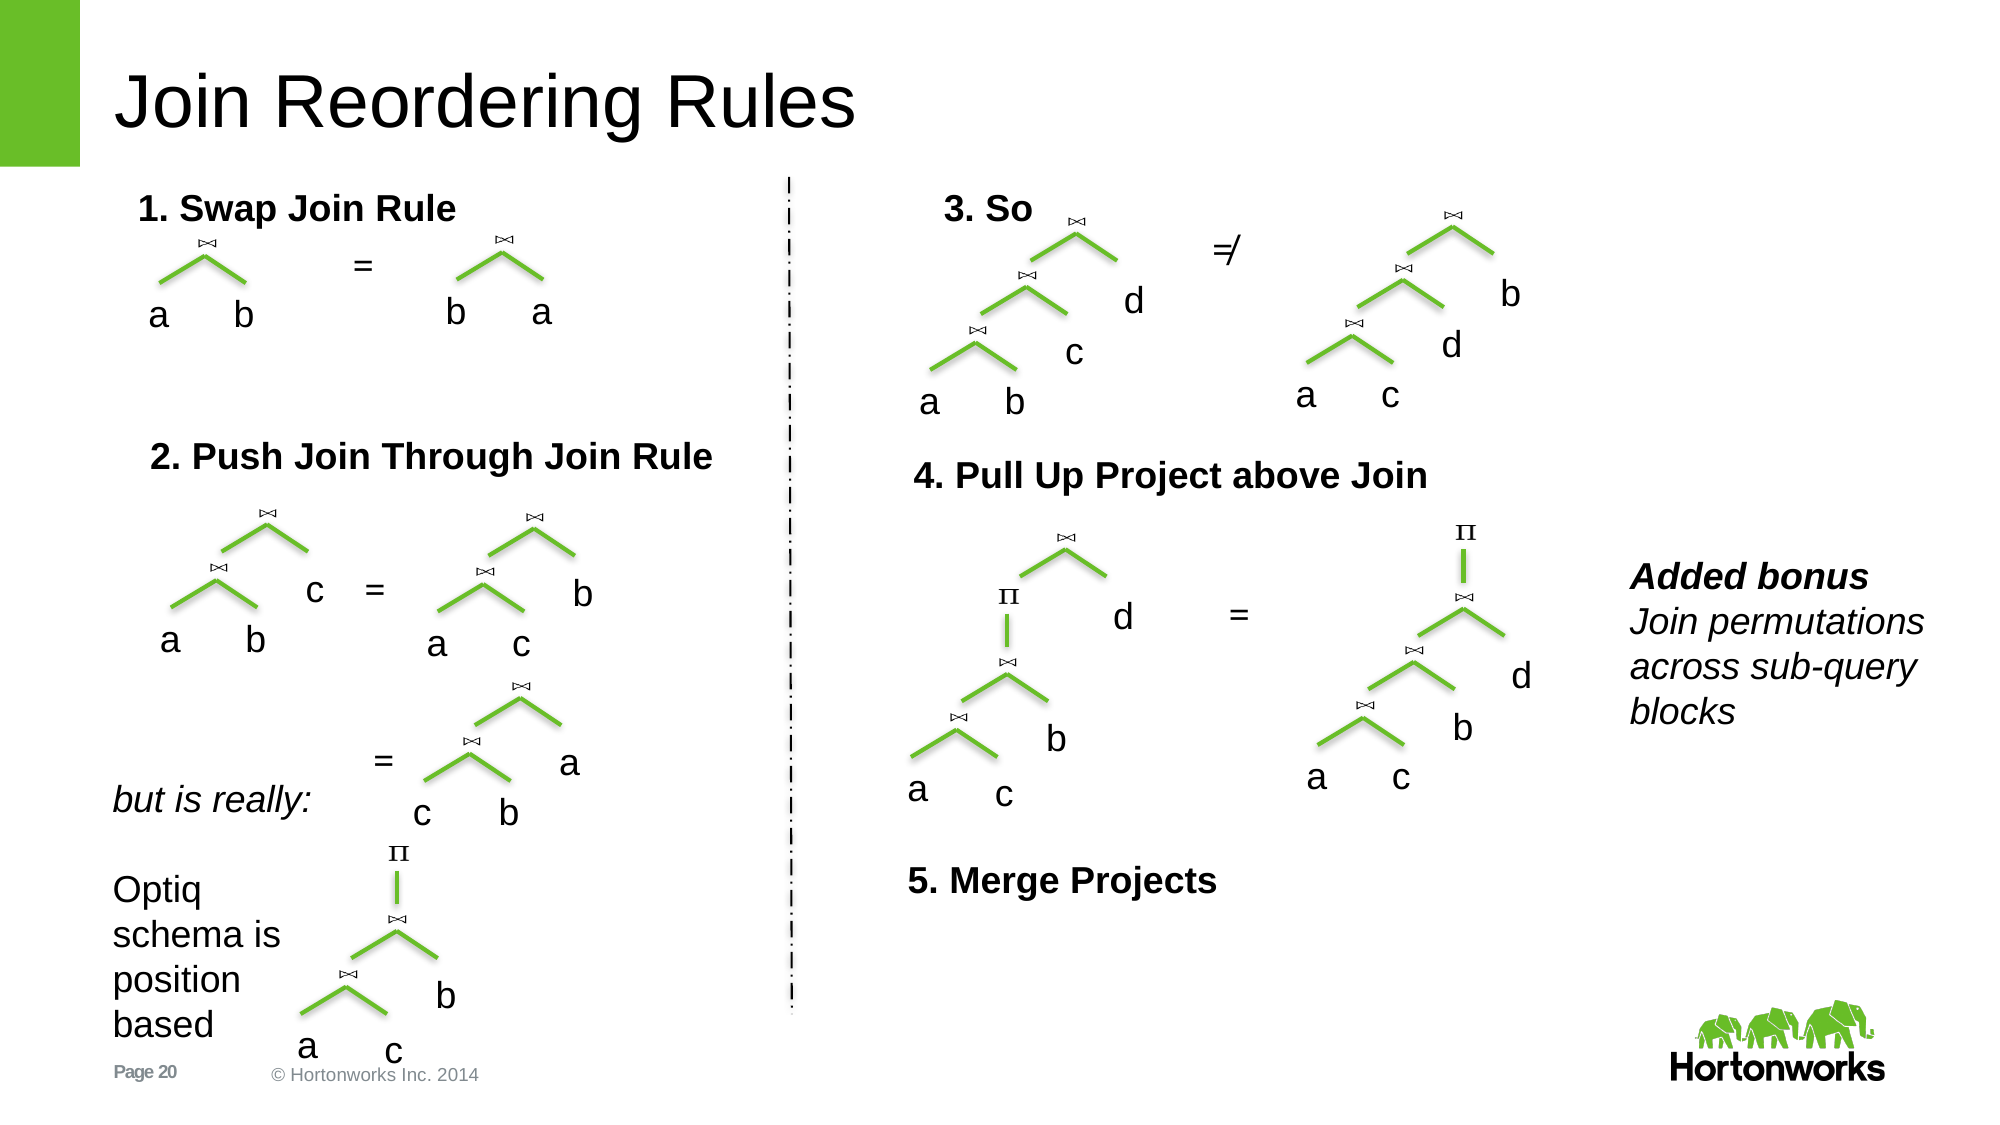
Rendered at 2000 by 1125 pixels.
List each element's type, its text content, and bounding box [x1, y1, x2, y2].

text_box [956, 729, 998, 758]
text_box = [349, 558, 401, 619]
text_box a [904, 369, 955, 430]
picture [925, 700, 988, 729]
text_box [488, 528, 531, 557]
text_box = [1213, 583, 1265, 644]
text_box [1317, 717, 1361, 746]
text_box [1030, 233, 1073, 261]
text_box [350, 930, 395, 959]
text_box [1306, 335, 1350, 364]
text_box a [892, 757, 944, 817]
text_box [501, 252, 544, 280]
picture [1332, 688, 1394, 717]
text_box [1006, 673, 1049, 702]
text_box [1065, 549, 1107, 577]
text_box c [497, 611, 546, 668]
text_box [266, 524, 309, 552]
text_box 5. Merge Projects [892, 848, 1233, 908]
picture [1370, 252, 1432, 279]
text_box b [230, 607, 281, 668]
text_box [1357, 279, 1401, 308]
text_box d [1496, 644, 1547, 704]
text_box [1452, 226, 1494, 255]
picture [315, 957, 377, 986]
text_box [221, 524, 264, 552]
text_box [1463, 608, 1505, 637]
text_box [170, 579, 214, 608]
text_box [520, 697, 562, 726]
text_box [1367, 661, 1412, 690]
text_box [910, 729, 955, 758]
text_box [396, 930, 438, 959]
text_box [159, 255, 203, 284]
text_box a [282, 1013, 333, 1074]
picture [452, 555, 514, 583]
text_box b [420, 964, 472, 1024]
text_box b [219, 283, 270, 343]
text_box d [1098, 584, 1149, 645]
text_box b [1437, 695, 1489, 755]
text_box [975, 342, 1017, 371]
picture [1431, 517, 1496, 553]
picture [1044, 205, 1106, 233]
text_box a [544, 731, 595, 791]
picture [174, 227, 236, 255]
picture [994, 259, 1056, 286]
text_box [1351, 335, 1394, 364]
picture [1033, 521, 1095, 549]
picture [438, 724, 501, 753]
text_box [482, 583, 525, 612]
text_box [345, 986, 388, 1015]
picture [1321, 306, 1383, 335]
picture [234, 496, 297, 524]
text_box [929, 342, 973, 371]
text_box a [145, 607, 196, 668]
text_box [1026, 286, 1068, 315]
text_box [980, 286, 1024, 315]
text_box c [1366, 362, 1415, 423]
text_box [469, 753, 511, 782]
text_box ≠ [1197, 218, 1249, 279]
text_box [204, 255, 246, 284]
text_box c [980, 761, 1029, 822]
text_box c [1377, 745, 1426, 805]
text_box a [1291, 745, 1343, 805]
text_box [300, 986, 344, 1015]
text_box c [1050, 319, 1099, 380]
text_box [1406, 226, 1450, 255]
picture [1381, 634, 1443, 661]
text_box but is really: Optiq schema is position based [97, 768, 343, 1053]
text_box Added bonus Join permutations across sub-query blocks [1615, 544, 1972, 740]
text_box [1362, 717, 1405, 746]
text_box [474, 697, 518, 726]
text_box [1019, 549, 1063, 577]
picture [471, 223, 533, 252]
picture [364, 903, 426, 930]
text_box b [430, 279, 482, 340]
text_box d [1426, 312, 1478, 373]
text_box d [1109, 268, 1160, 329]
text_box a [1280, 362, 1332, 423]
title Join Reordering Rules [99, 45, 1900, 233]
text_box b [1485, 261, 1537, 322]
text_box c [369, 1018, 419, 1079]
picture [501, 500, 563, 528]
picture [944, 313, 1007, 342]
text_box 1. Swap Join Rule [123, 176, 473, 237]
text_box 2. Push Join Through Join Rule [135, 424, 729, 485]
picture [364, 839, 429, 874]
text_box b [558, 561, 609, 622]
text_box b [483, 781, 535, 841]
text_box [423, 753, 468, 782]
text_box a [133, 283, 184, 343]
text_box b [1031, 707, 1082, 767]
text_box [1417, 608, 1461, 637]
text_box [456, 252, 499, 280]
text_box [1402, 279, 1445, 308]
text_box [437, 583, 481, 612]
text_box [1413, 661, 1455, 690]
text_box 4. Pull Up Project above Join [898, 443, 1455, 503]
text_box = [358, 730, 410, 790]
text_box = [338, 237, 389, 295]
text_box a [411, 611, 463, 672]
text_box b [989, 369, 1041, 430]
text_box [788, 176, 793, 1015]
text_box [961, 673, 1005, 702]
picture [1431, 580, 1493, 608]
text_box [216, 579, 258, 608]
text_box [533, 528, 576, 557]
picture [488, 670, 550, 697]
picture [185, 551, 247, 579]
text_box a [516, 279, 567, 340]
picture [1671, 1000, 1885, 1081]
text_box 3. So [928, 176, 1059, 237]
picture [1420, 198, 1482, 226]
picture [974, 646, 1037, 673]
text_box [1075, 233, 1118, 261]
text_box c [290, 557, 340, 618]
text_box c [398, 781, 447, 841]
picture [975, 582, 1039, 617]
